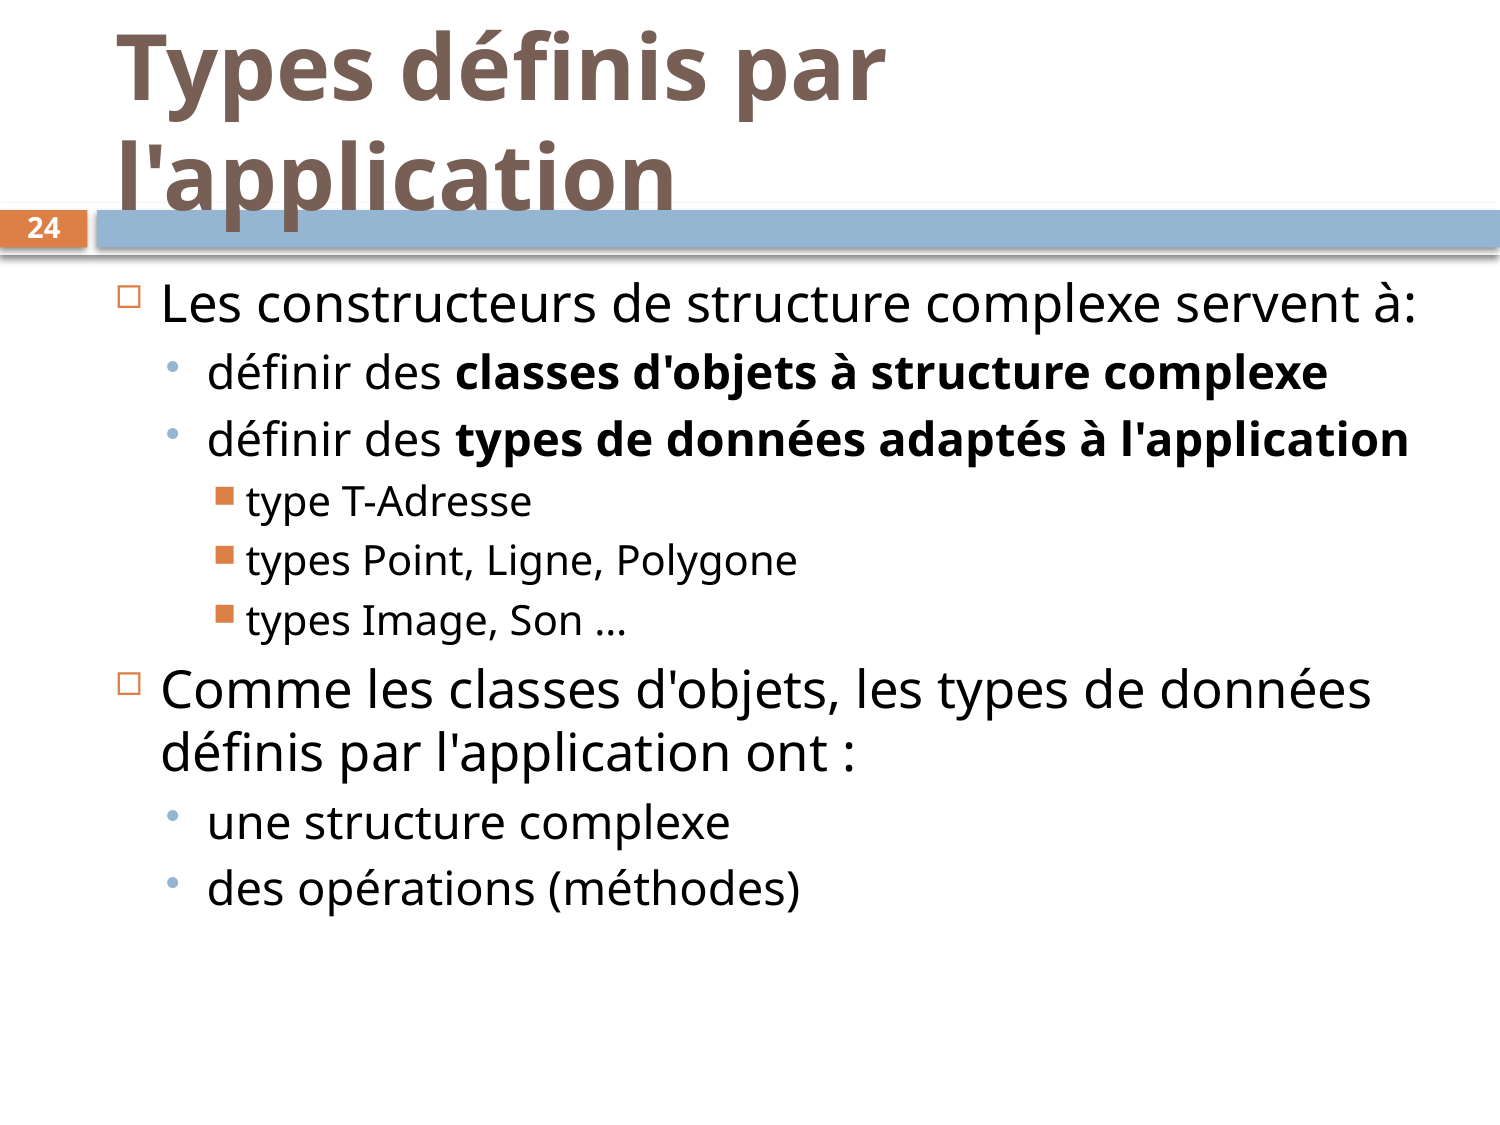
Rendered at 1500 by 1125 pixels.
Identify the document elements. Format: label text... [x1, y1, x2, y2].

title Types définis par l'application [100, 37, 1438, 200]
list Les constructeurs de structure complexe servent à: définir des classes d'objets à structure complexe définir des types de données adaptés à l'application type T-Adresse types Point, Ligne, Polygone types Image, Son … Comme les classes d'objets, les types de données définis par l'application ont : une structure complexe des opérations (méthodes) [100, 262, 1438, 1000]
slide_number 24 [0, 208, 88, 249]
